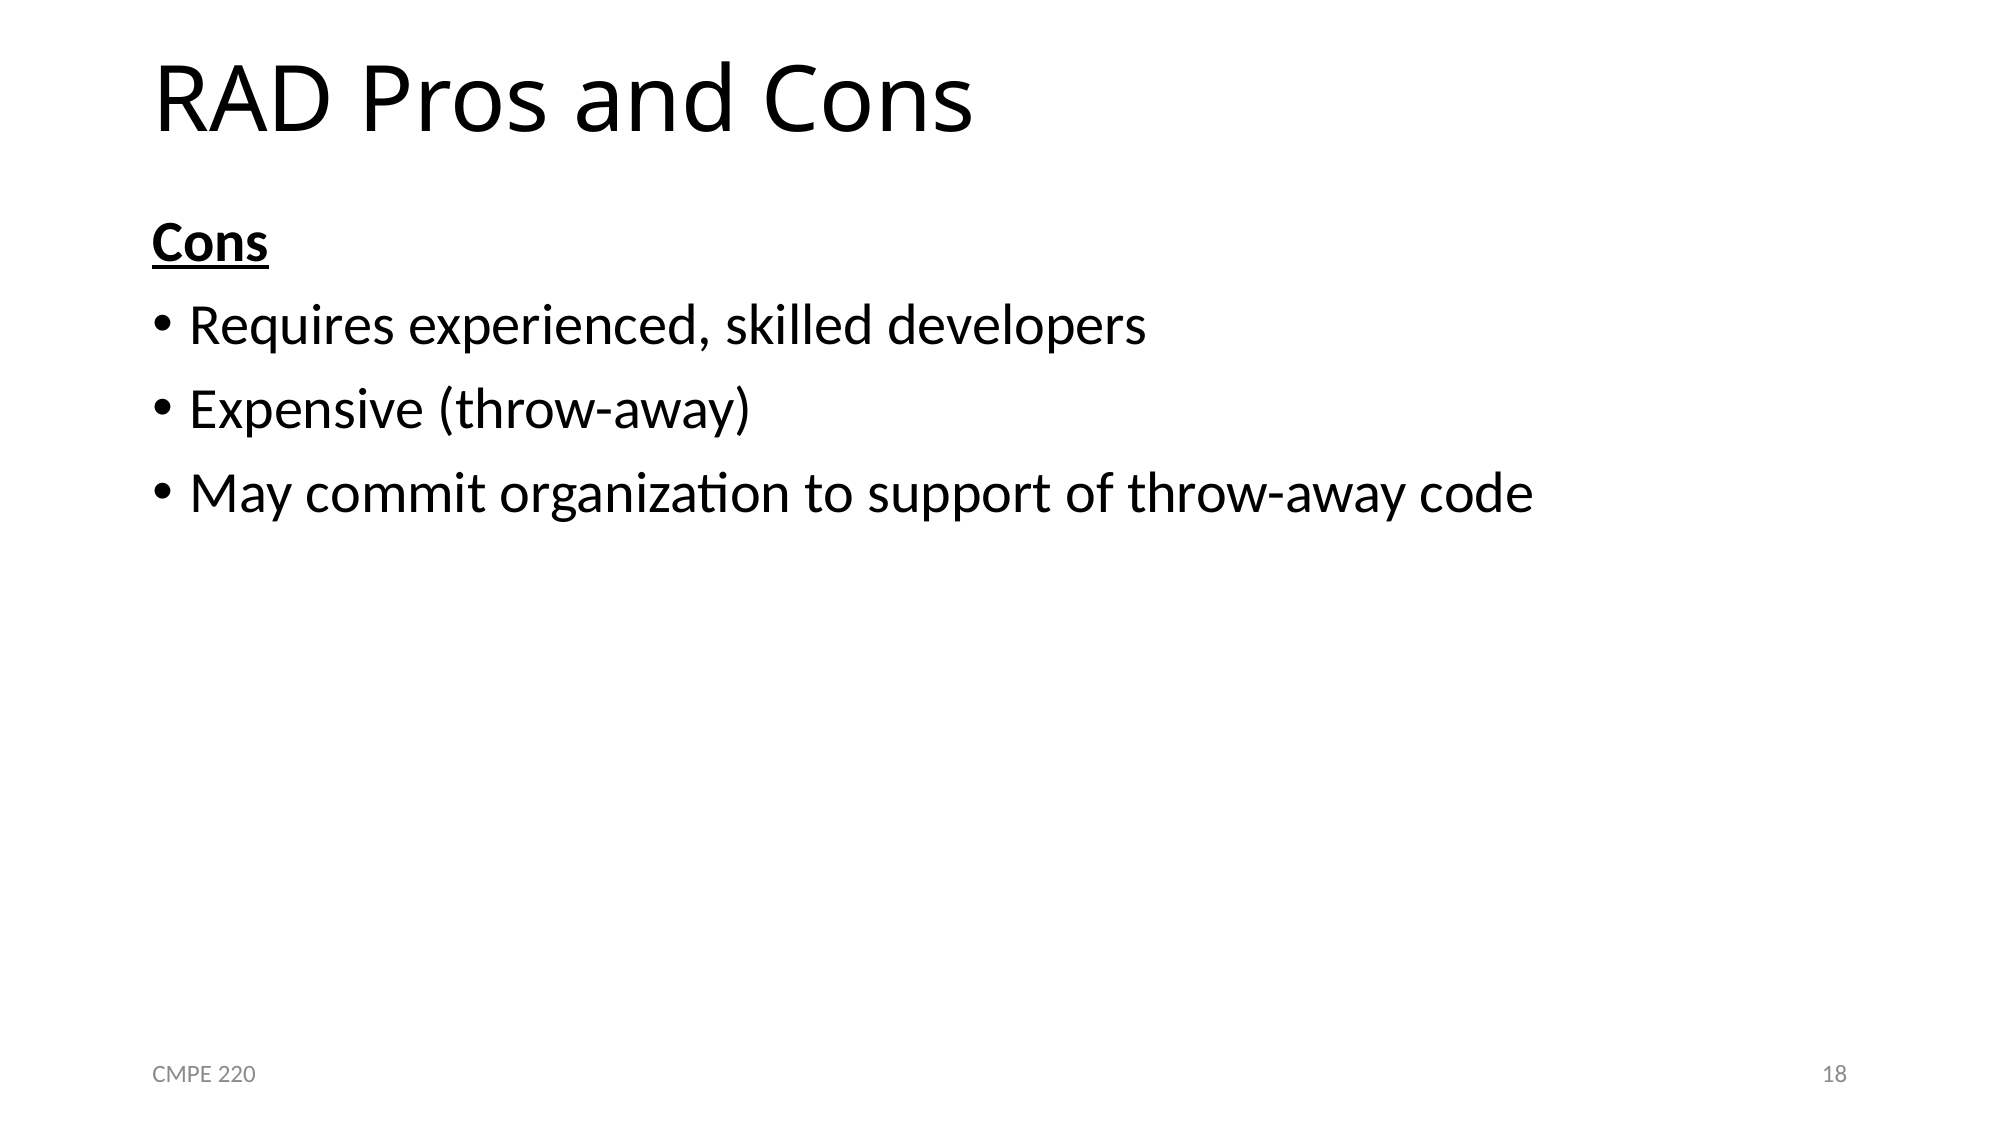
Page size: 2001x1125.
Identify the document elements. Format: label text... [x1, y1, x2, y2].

title RAD Pros and Cons [137, 0, 1863, 203]
list Cons Requires experienced, skilled developers Expensive (throw-away) May commit organization to support of throw-away code [137, 203, 1863, 996]
slide_number CMPE 220 [137, 1042, 588, 1103]
slide_number 18 [1412, 1042, 1863, 1103]
